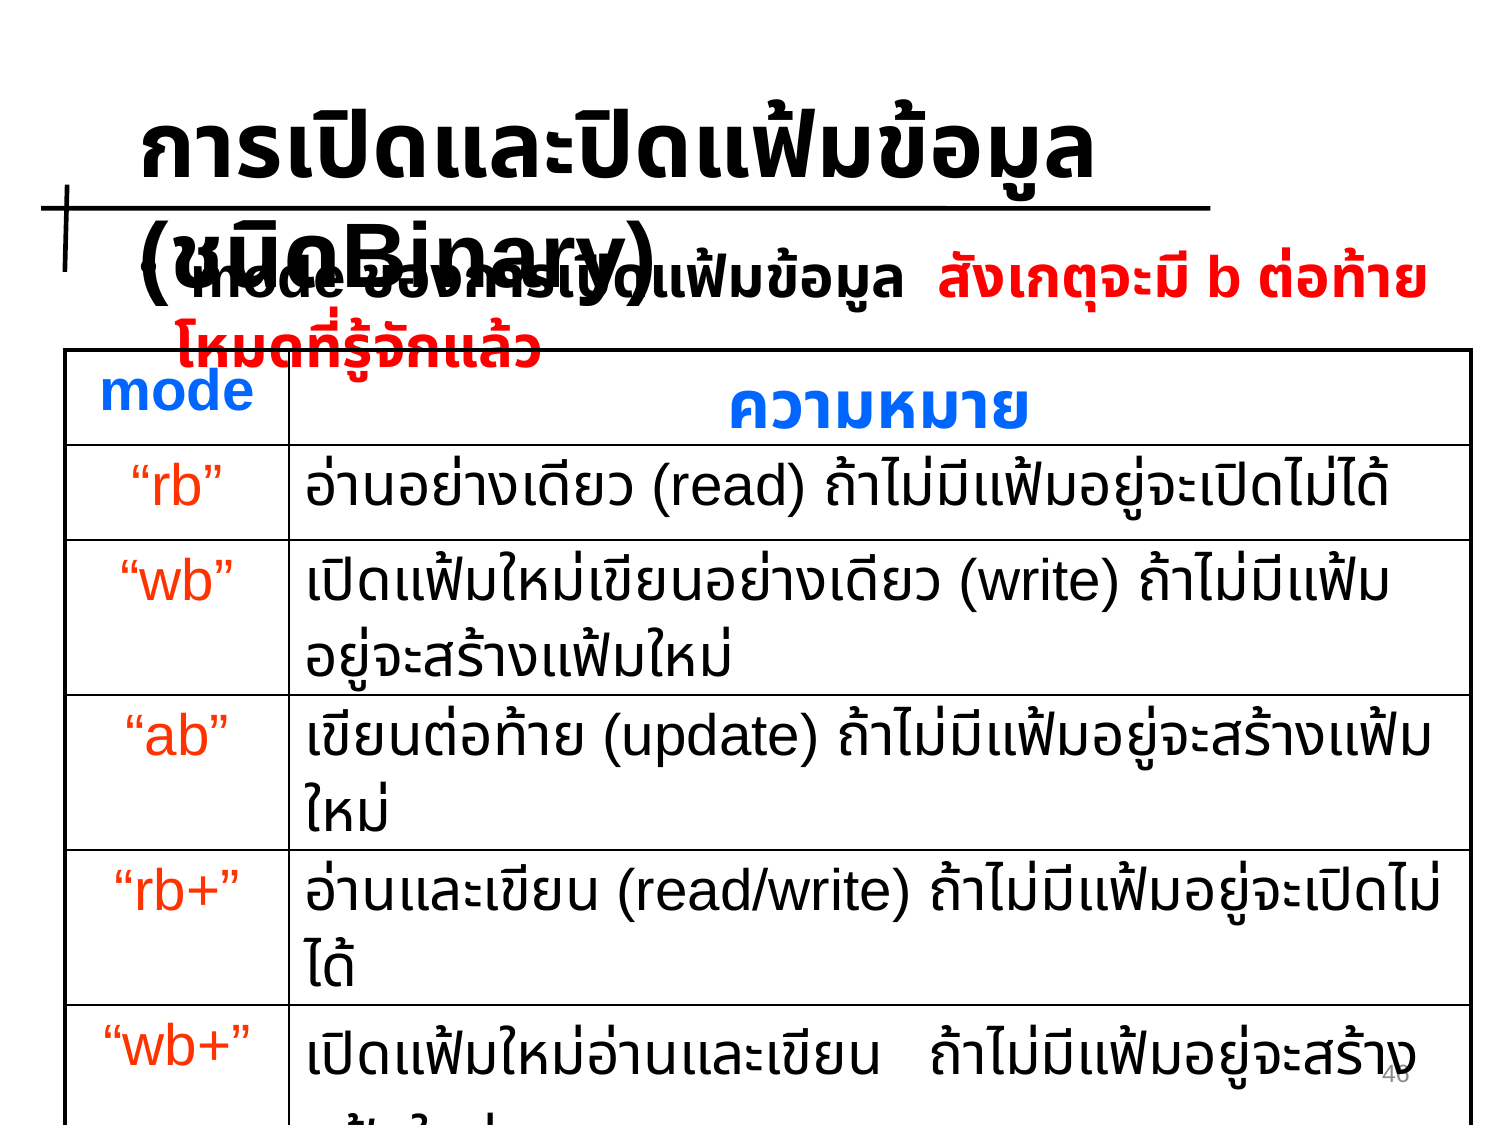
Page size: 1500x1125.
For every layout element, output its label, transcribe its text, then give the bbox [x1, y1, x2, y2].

text_box mode ของการเปิดแฟ้มข้อมูล สังเกตุจะมี b ต่อท้ายโหมดที่รู้จักแล้ว [123, 231, 1500, 667]
text_box การเปิดและปิดแฟ้มข้อมูล (ชนิดBinary) [123, 78, 1400, 231]
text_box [40, 184, 1211, 273]
table_cell “rb+” [67, 851, 288, 1004]
table_cell “wb” [67, 541, 288, 694]
table_cell เขียนต่อท้าย (update) ถ้าไม่มีแฟ้มอยู่จะสร้างแฟ้มใหม่ [290, 696, 1469, 849]
table_cell เปิดแฟ้มใหม่อ่านและเขียน ถ้าไม่มีแฟ้มอยู่จะสร้างแฟ้มใหม่ [290, 1006, 1469, 1125]
table_cell เปิดแฟ้มใหม่เขียนอย่างเดียว (write) ถ้าไม่มีแฟ้มอยู่จะสร้างแฟ้มใหม่ [290, 541, 1469, 694]
table_cell “rb” [67, 446, 288, 539]
table_cell “ab” [67, 696, 288, 849]
table_header mode [67, 352, 288, 444]
table_cell อ่านอย่างเดียว (read) ถ้าไม่มีแฟ้มอยู่จะเปิดไม่ได้ [290, 446, 1469, 539]
table_header ความหมาย [290, 352, 1469, 444]
table_cell “wb+” [67, 1006, 288, 1125]
table_cell อ่านและเขียน (read/write) ถ้าไม่มีแฟ้มอยู่จะเปิดไม่ได้ [290, 851, 1469, 1004]
